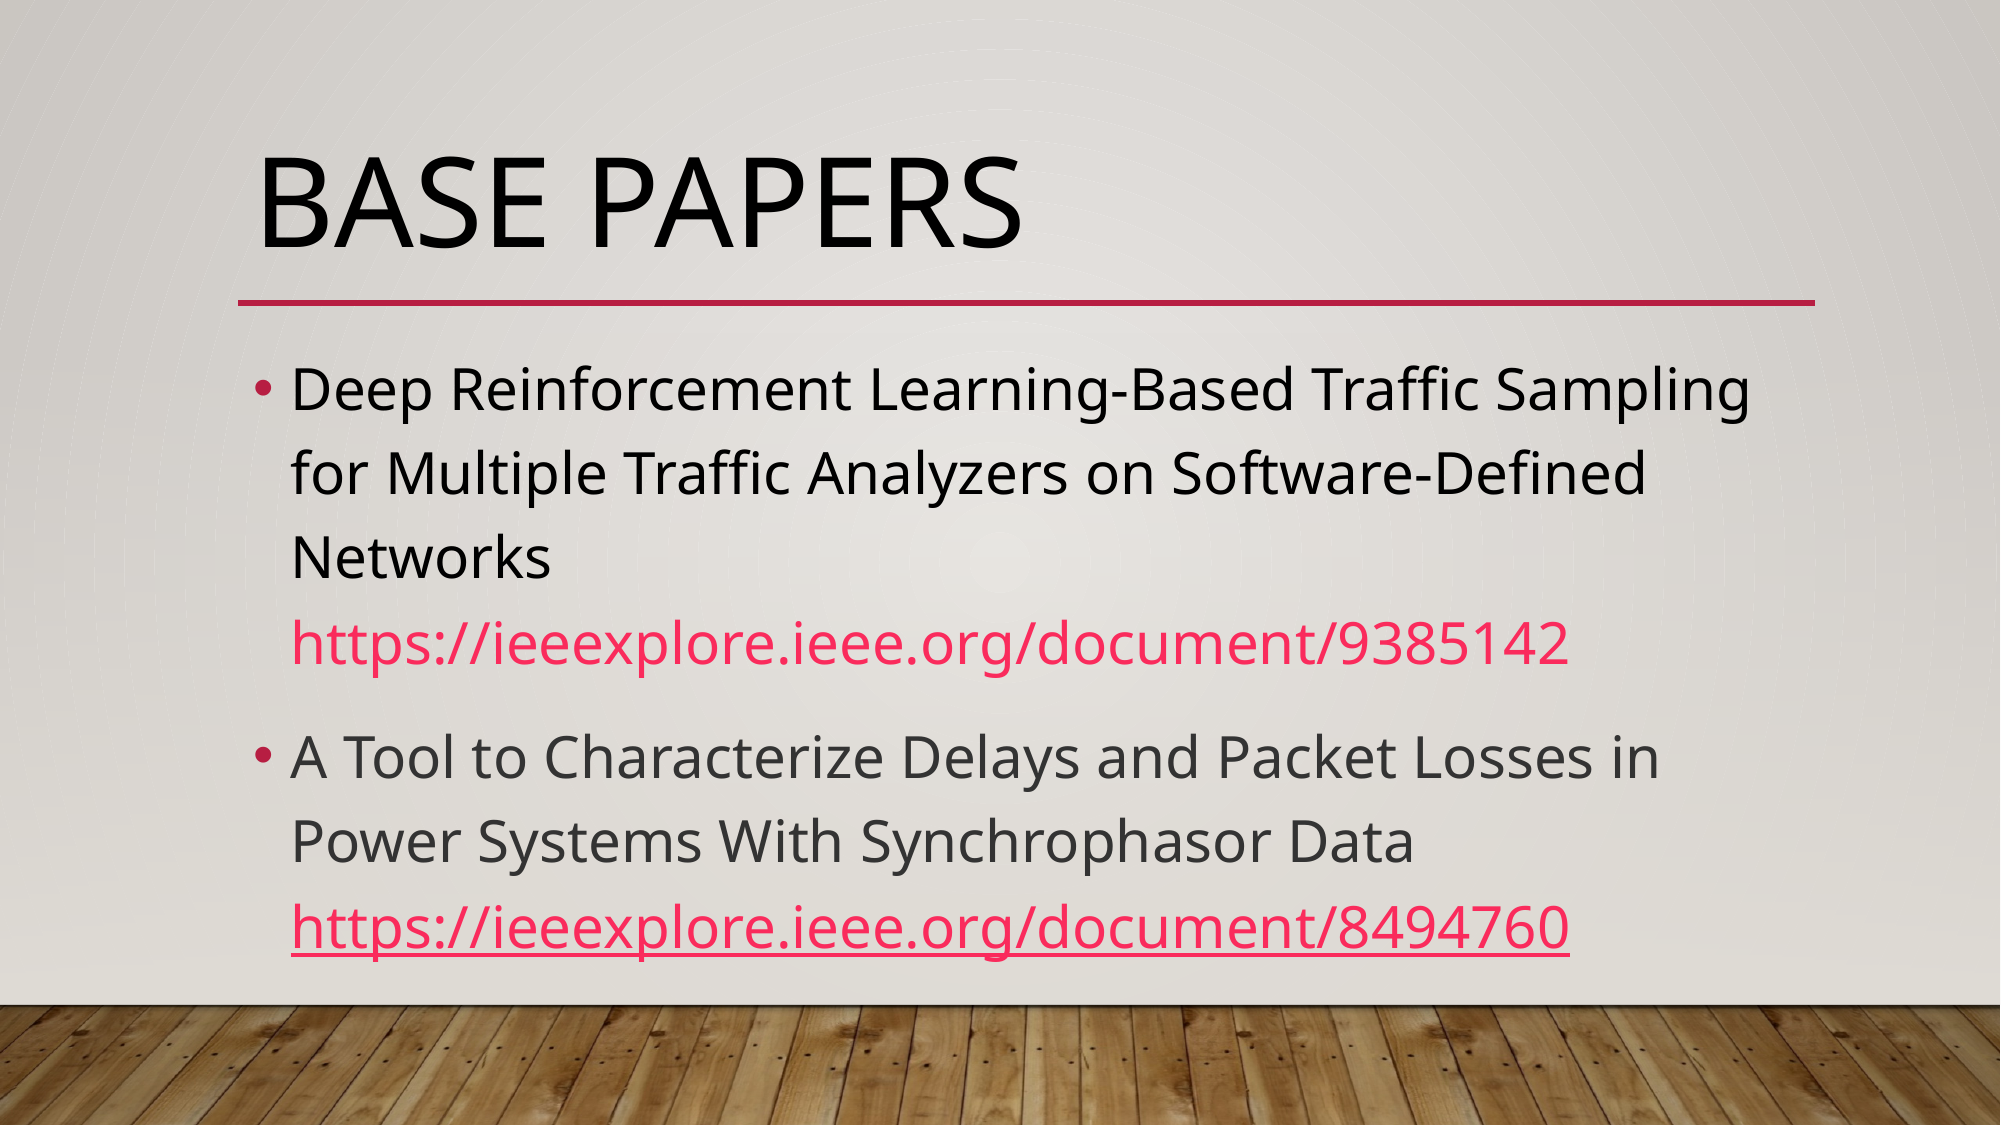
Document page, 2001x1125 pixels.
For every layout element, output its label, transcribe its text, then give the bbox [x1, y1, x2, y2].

title Base papers [238, 131, 1814, 305]
list Deep Reinforcement Learning-Based Traffic Sampling for Multiple Traffic Analyzers on Software-Defined Networks https://ieeexplore.ieee.org/document/9385142 A Tool to Characterize Delays and Packet Losses in Power Systems With Synchrophasor Data https://ieeexplore.ieee.org/document/8494760 [238, 330, 1814, 897]
picture [0, 1005, 2000, 1125]
